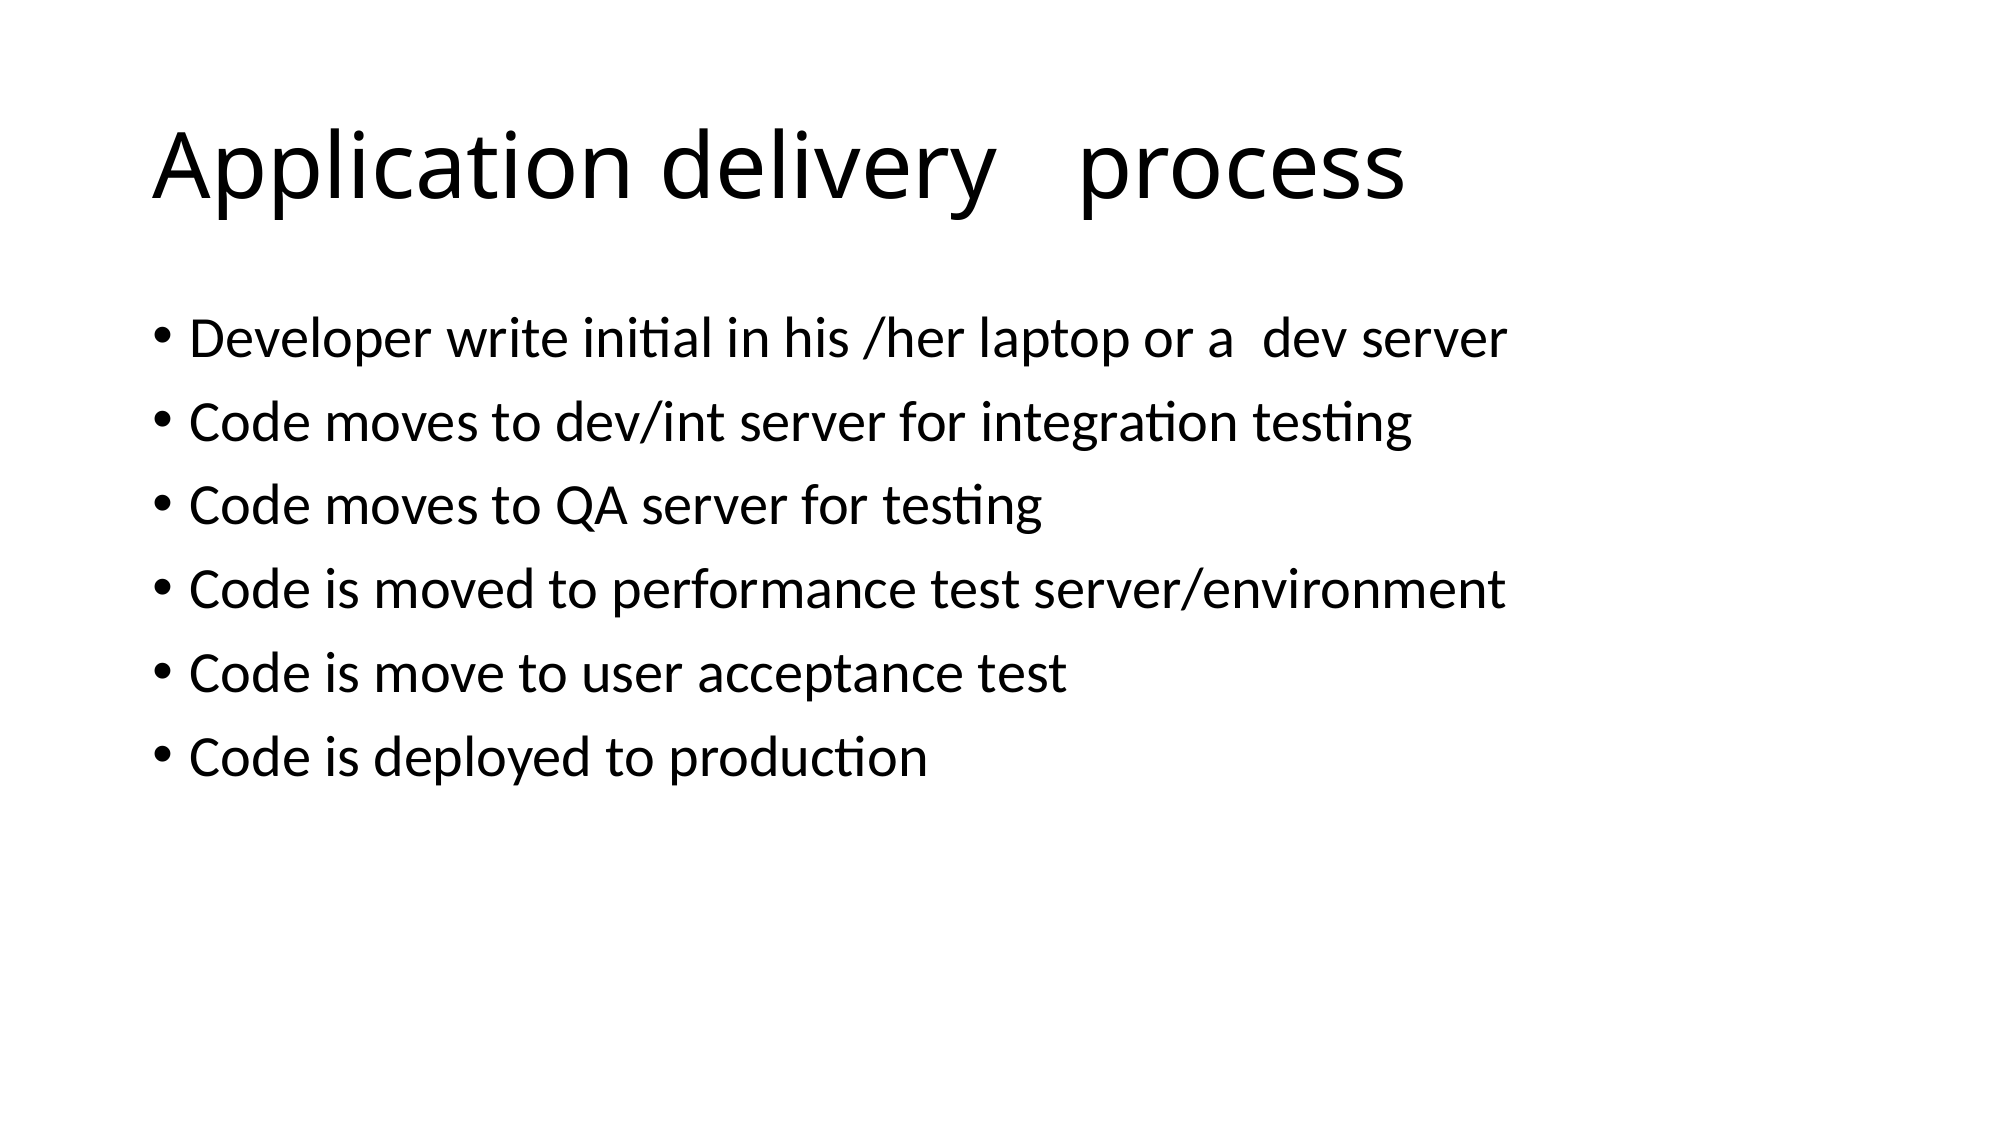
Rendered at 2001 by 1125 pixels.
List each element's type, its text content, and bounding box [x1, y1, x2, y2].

list Developer write initial in his /her laptop or a dev server Code moves to dev/int server for integration testing Code moves to QA server for testing Code is moved to performance test server/environment Code is move to user acceptance test Code is deployed to production [137, 299, 1863, 1014]
title Application delivery process [137, 59, 1863, 278]
